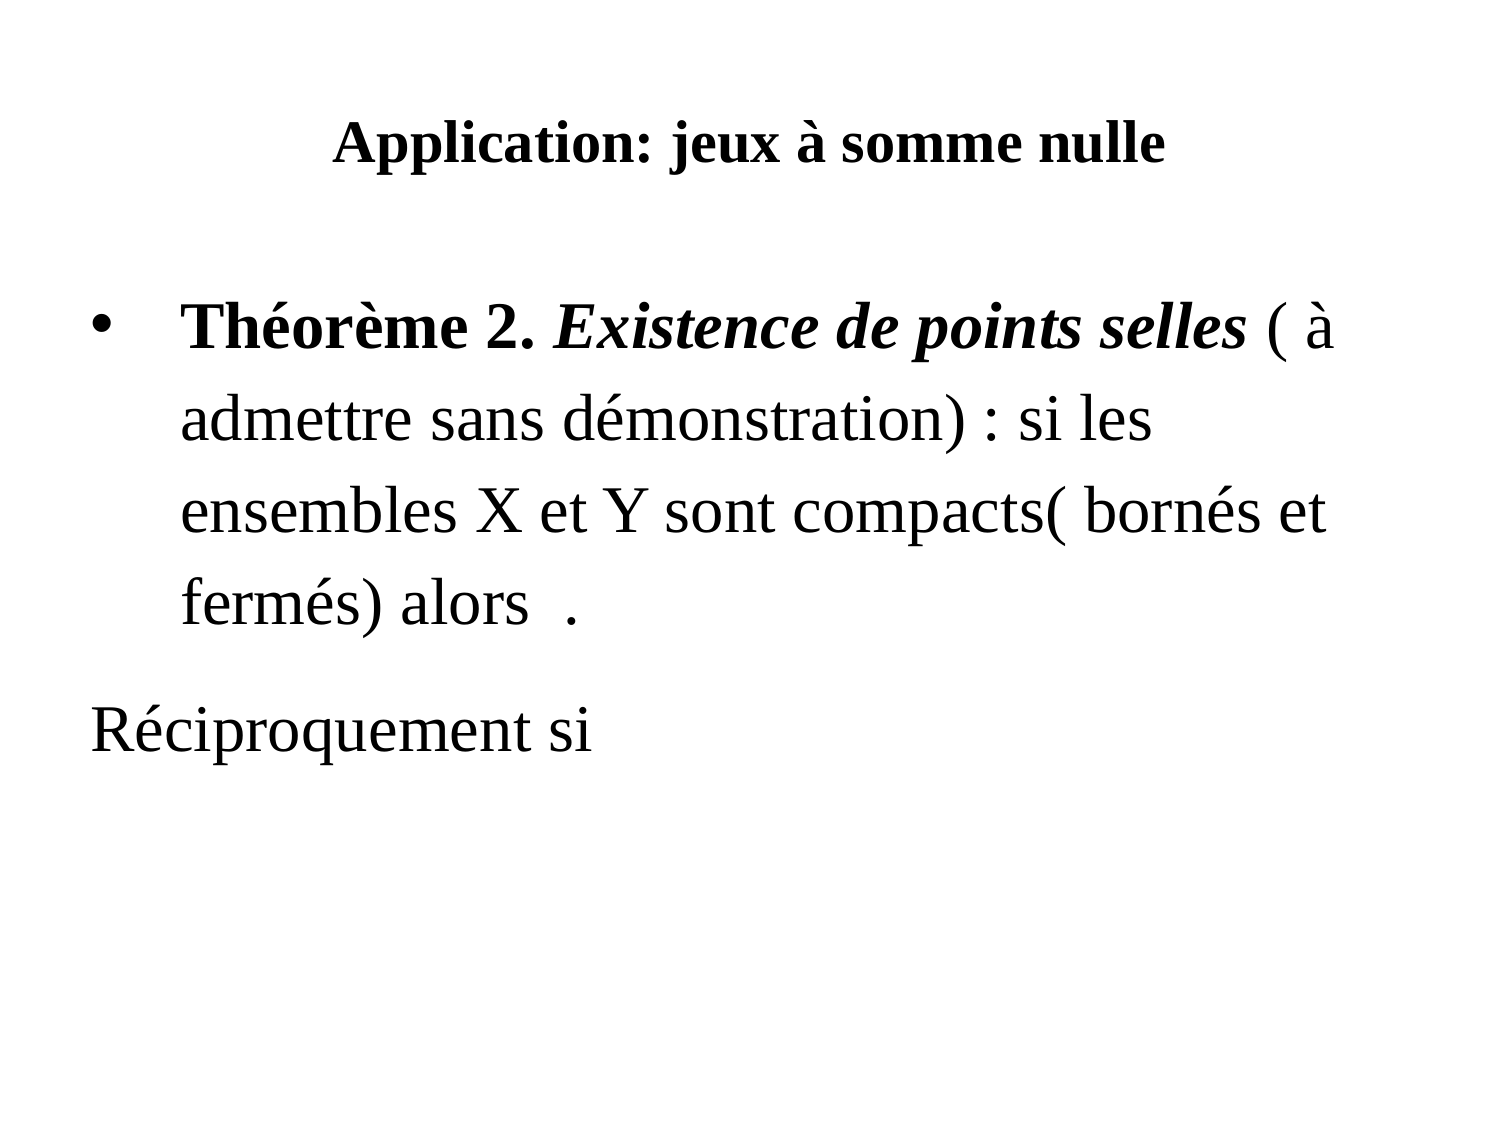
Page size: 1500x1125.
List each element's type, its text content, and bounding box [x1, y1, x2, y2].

title Application: jeux à somme nulle [75, 45, 1425, 233]
